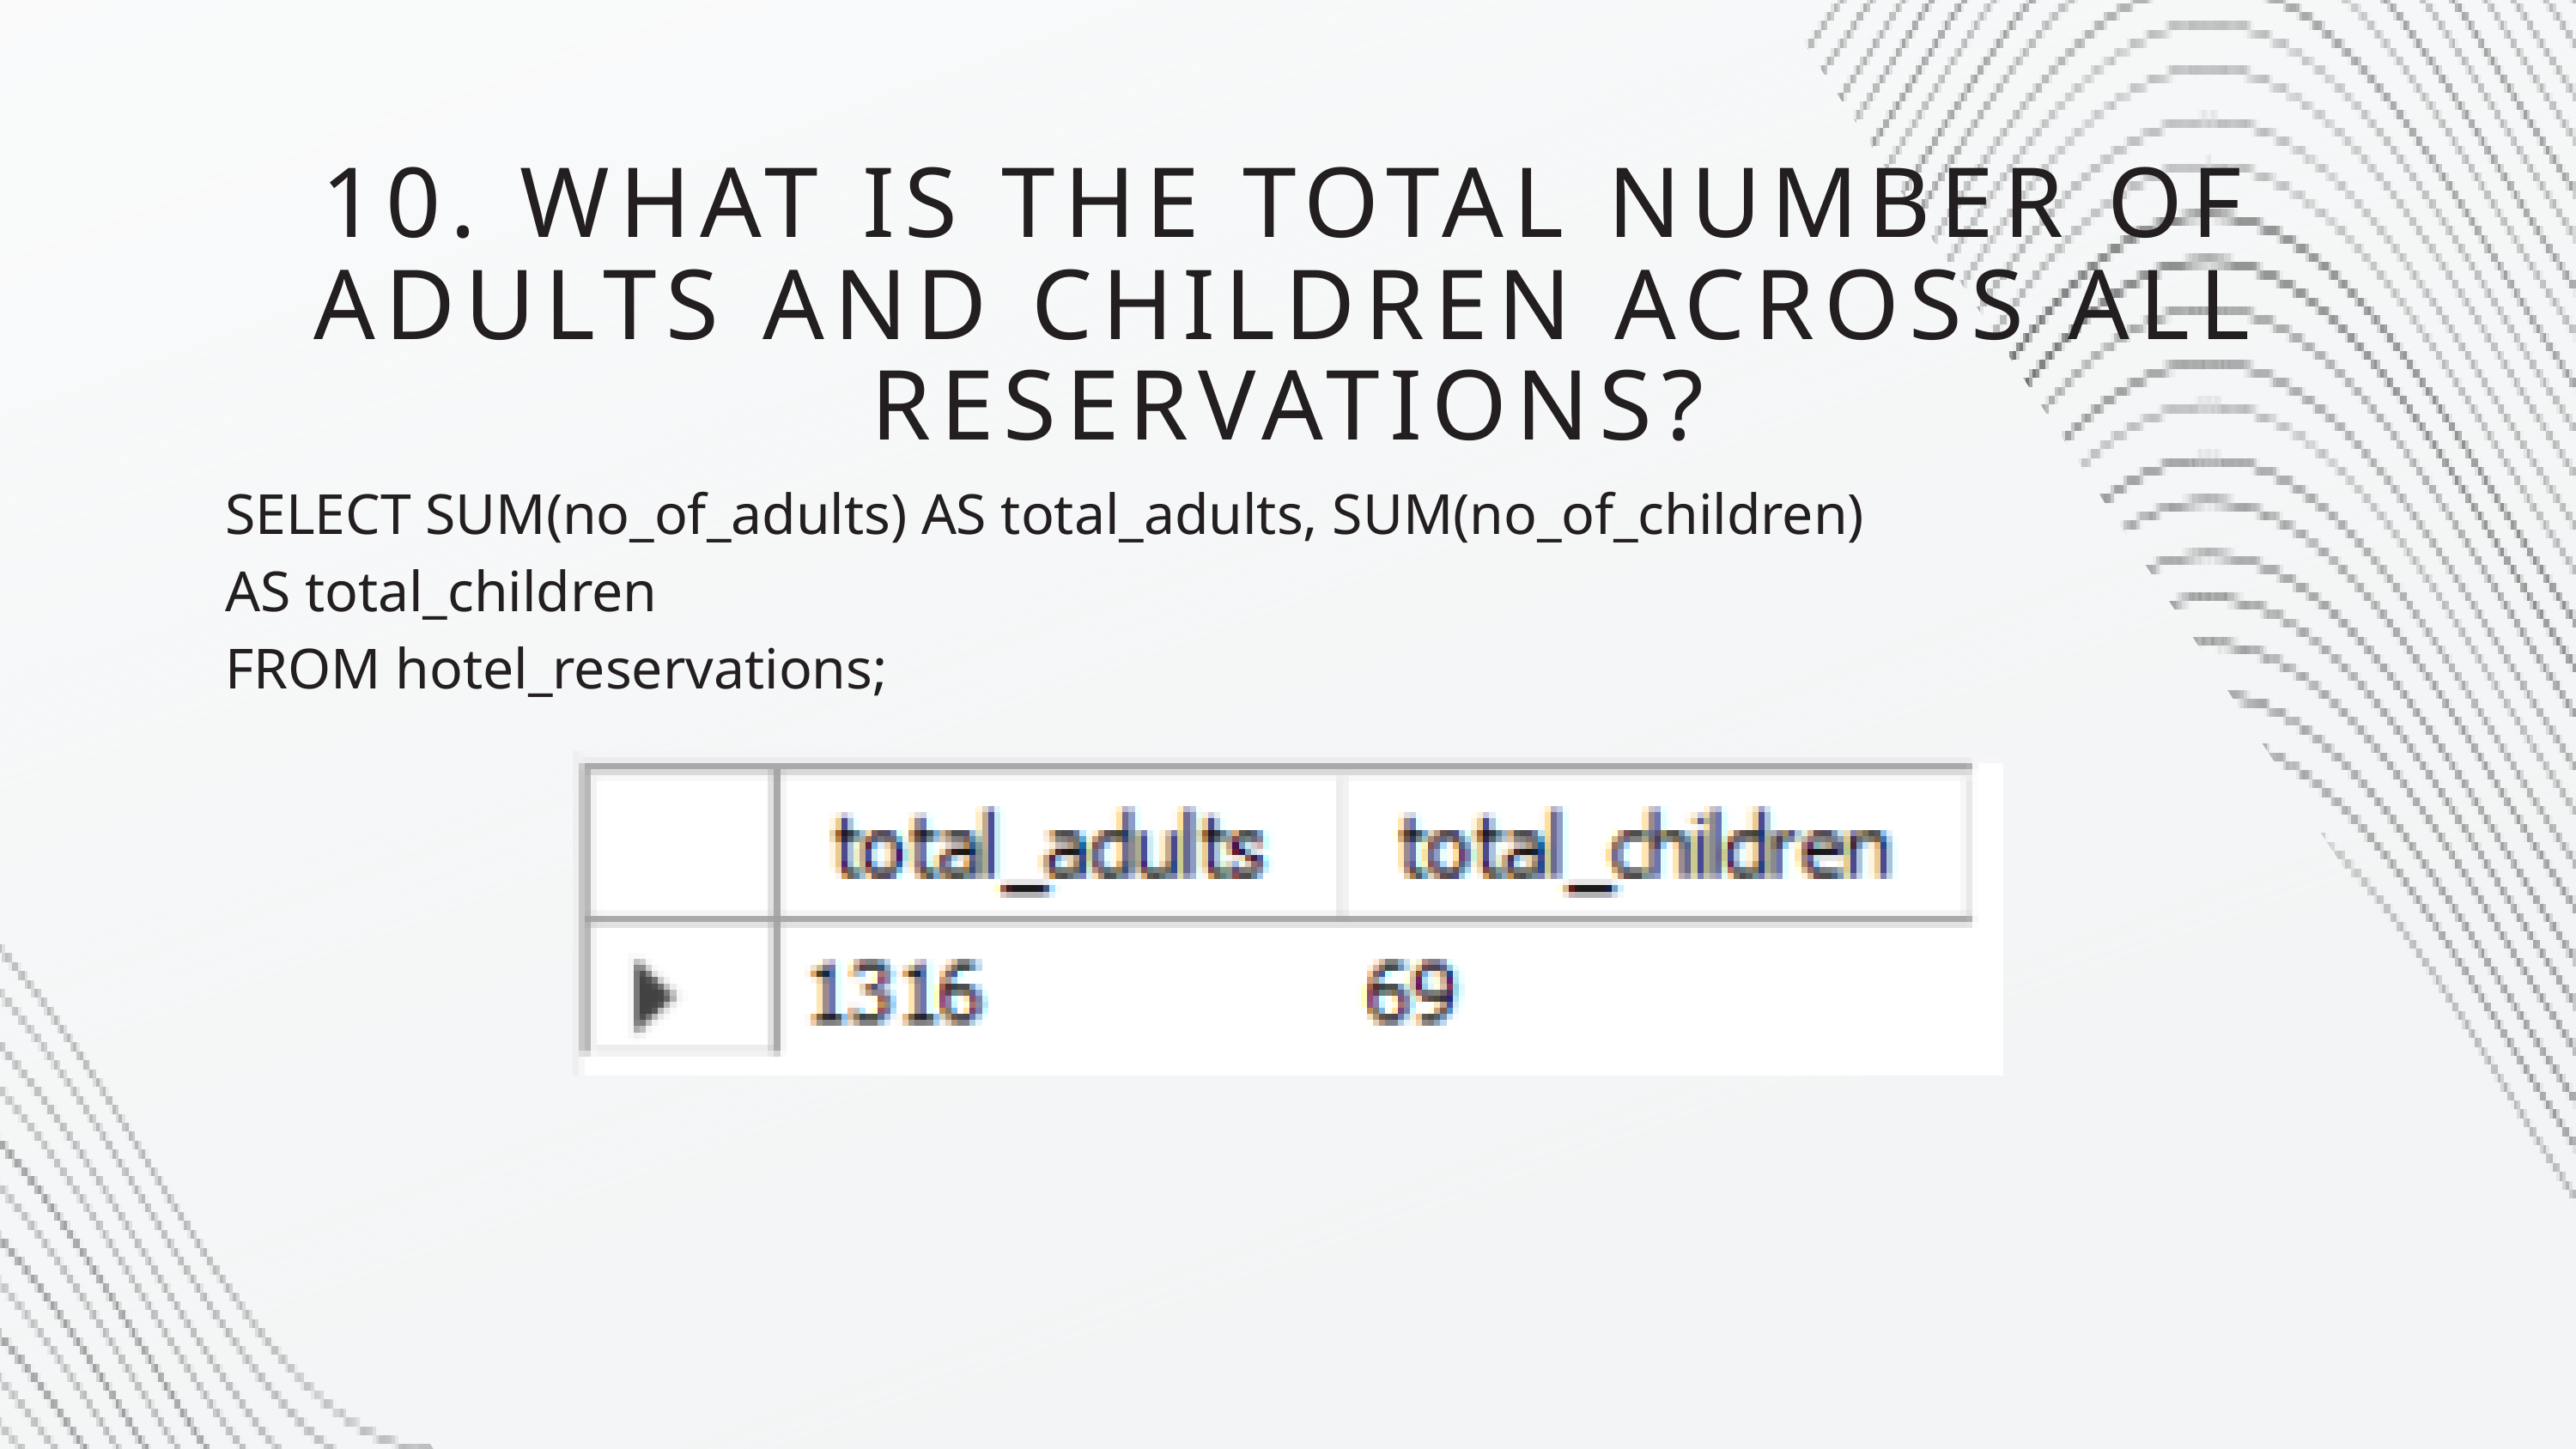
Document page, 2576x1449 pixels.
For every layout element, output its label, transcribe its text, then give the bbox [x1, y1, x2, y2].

text_box [0, 864, 434, 1449]
text_box [573, 751, 2003, 1076]
text_box [0, 0, 2576, 1449]
text_box [1779, 0, 2576, 1223]
text_box SELECT SUM(no_of_adults) AS total_adults, SUM(no_of_children) AS total_children FROM hotel_reservations; [225, 467, 1893, 700]
text_box 10. WHAT IS THE TOTAL NUMBER OF ADULTS AND CHILDREN ACROSS ALL RESERVATIONS? [225, 155, 2351, 460]
